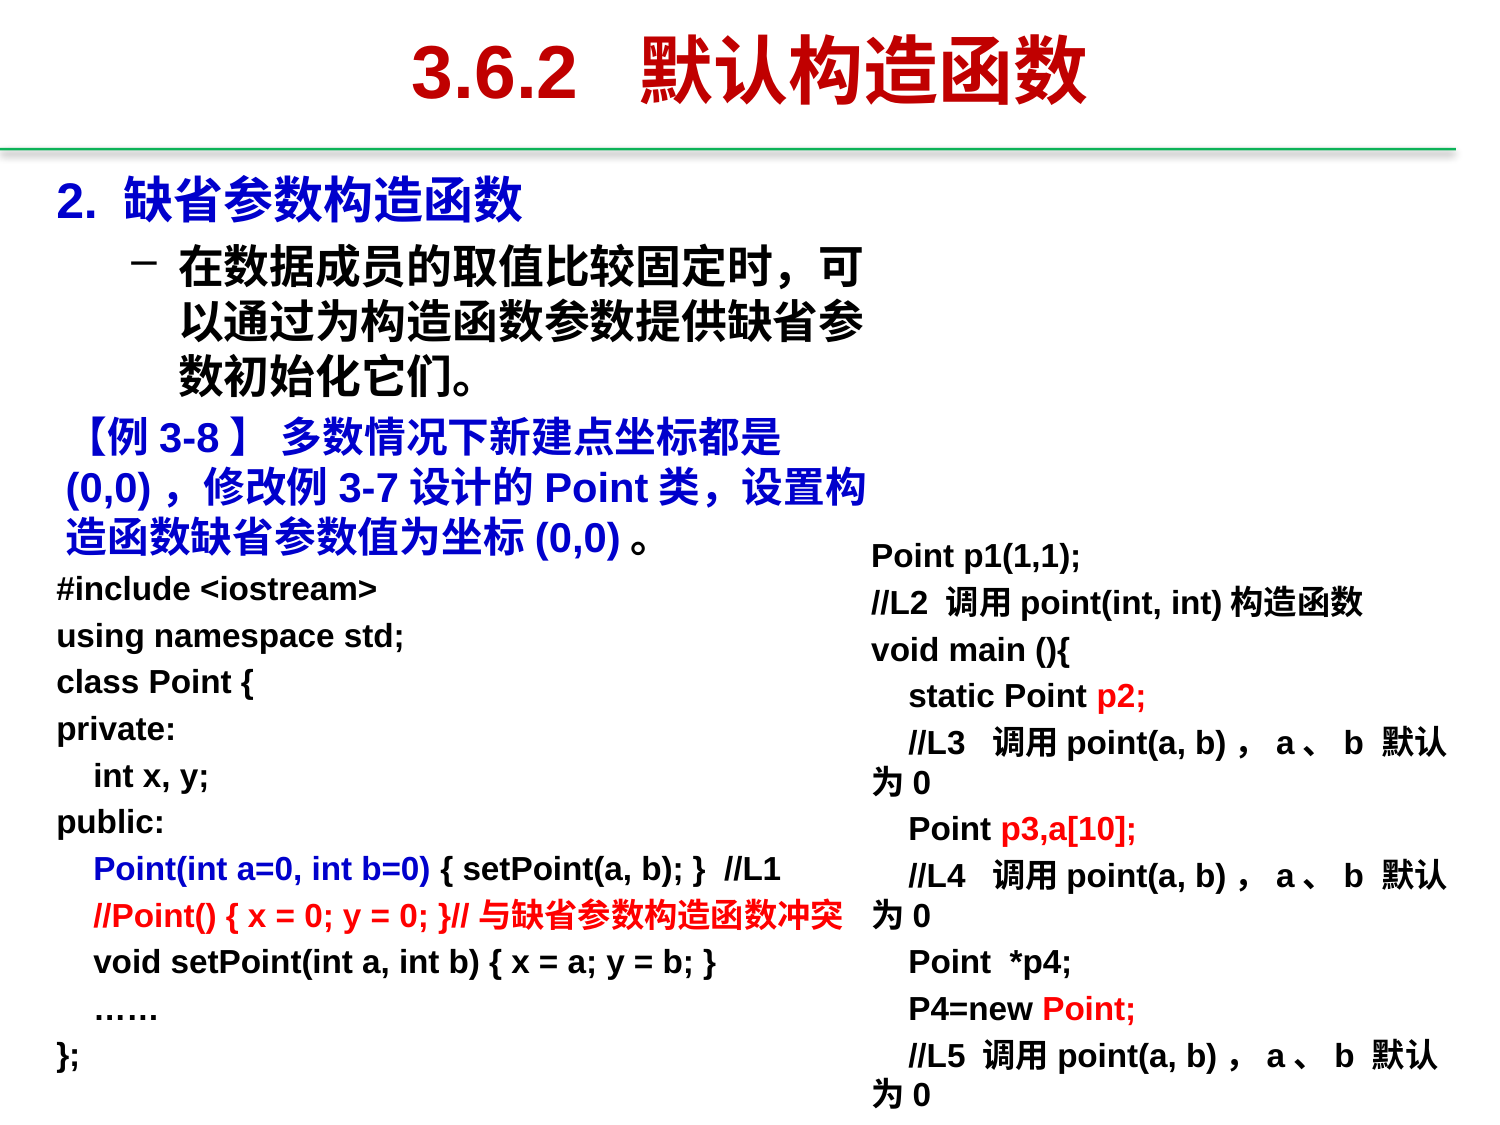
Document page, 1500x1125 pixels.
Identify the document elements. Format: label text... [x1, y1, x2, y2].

list 2. 缺省参数构造函数 在数据成员的取值比较固定时，可以通过为构造函数参数提供缺省参数初始化它们。 【例3-8】 多数情况下新建点坐标都是(0,0)，修改例3-7设计的Point类，设置构造函数缺省参数值为坐标(0,0)。 #include <iostream> using namespace std; class Point { private: int x, y; public: Point(int a=0, int b=0) { setPoint(a, b); } //L1 //Point() { x = 0; y = 0; }//与缺省参数构造函数冲突 void setPoint(int a, int b) { x = a; y = b; } …… }; [41, 160, 892, 1106]
title 3.6.2 默认构造函数 [75, 12, 1425, 126]
text_box Point p1(1,1); //L2 调用point(int, int)构造函数 void main (){ static Point p2; //L3 调用point(a, b)，a、b 默认为0 Point p3,a[10]; //L4 调用point(a, b)，a、b 默认为0 Point *p4; P4=new Point; //L5 调用point(a, b)，a、b 默认为0 …… } [856, 527, 1483, 1105]
